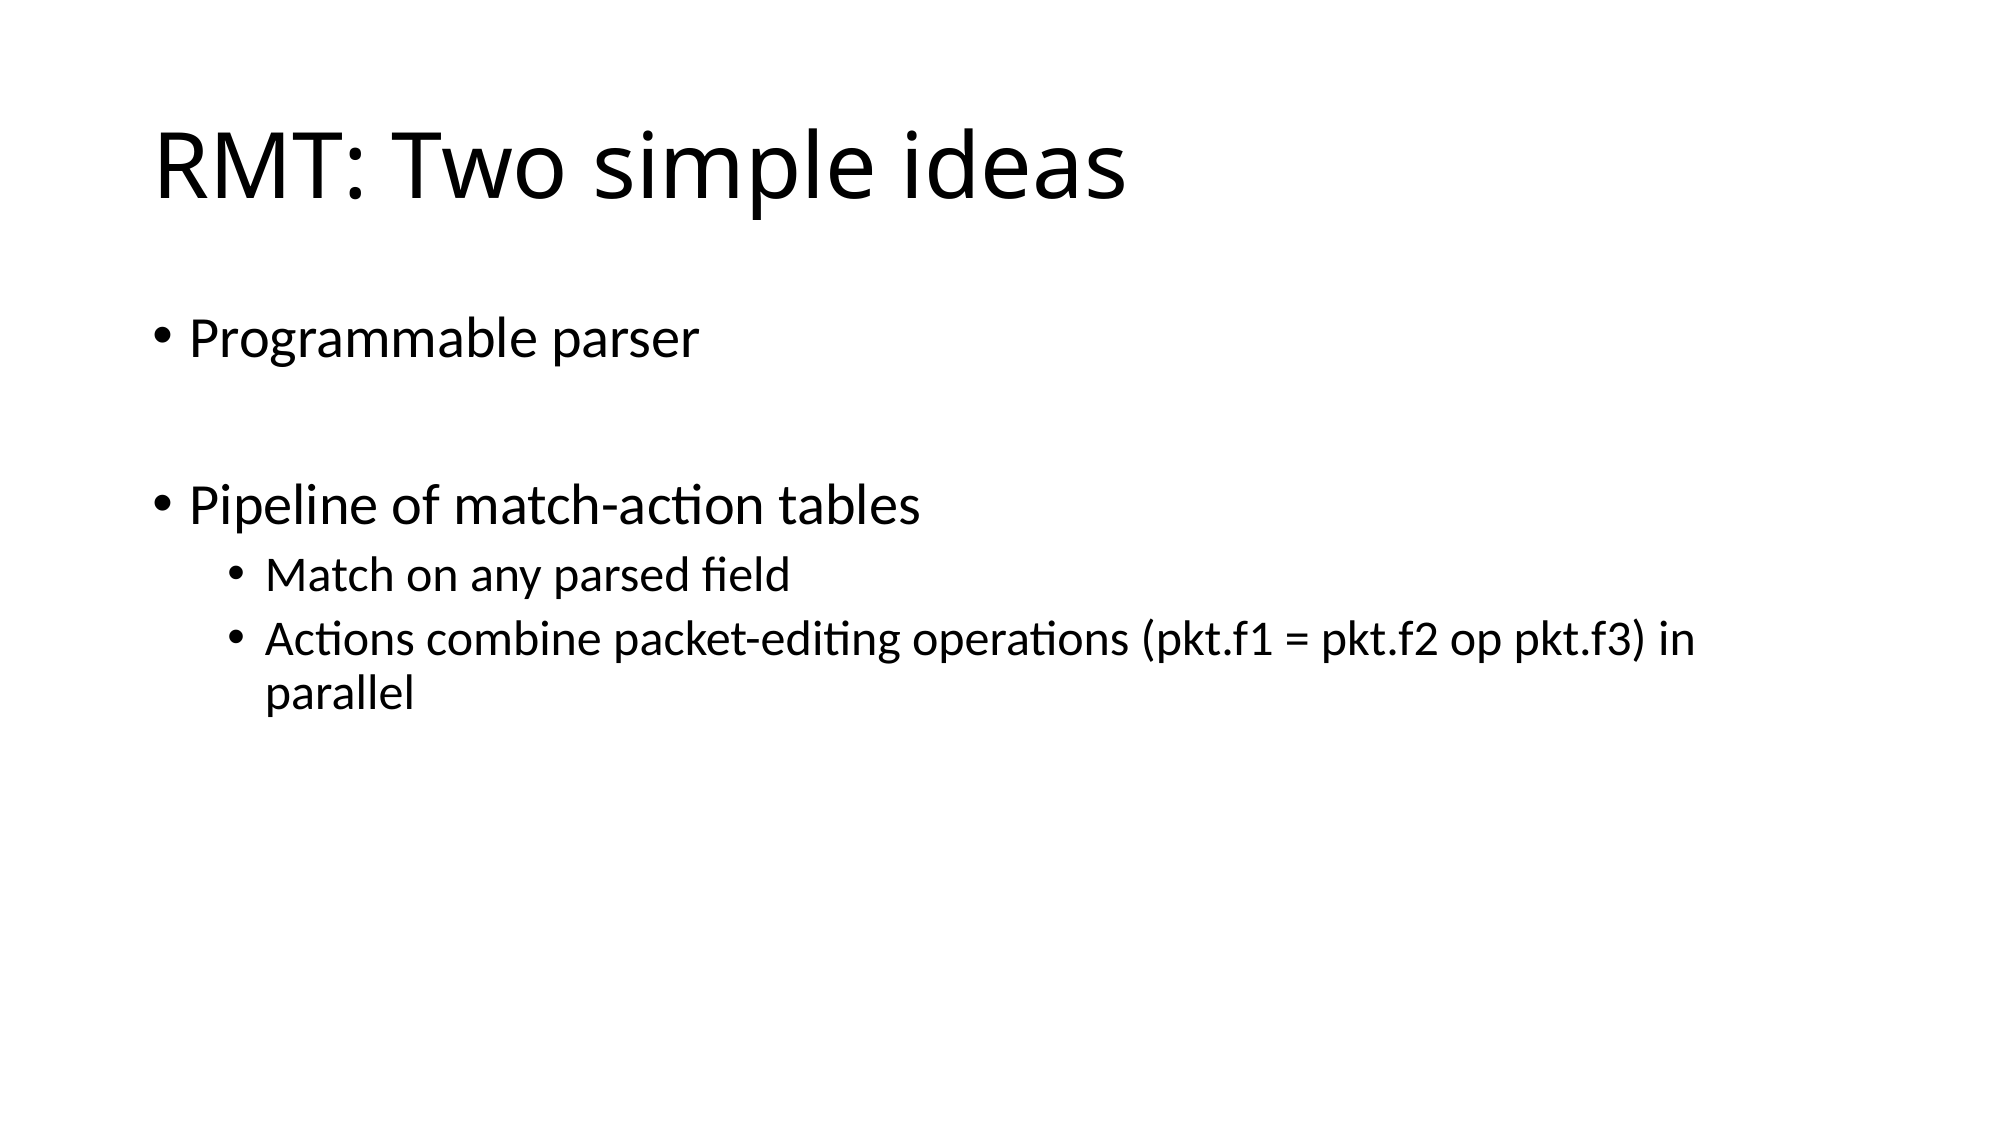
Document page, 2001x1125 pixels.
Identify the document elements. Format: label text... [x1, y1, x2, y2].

title RMT: Two simple ideas [137, 59, 1863, 278]
list Programmable parser Pipeline of match-action tables Match on any parsed field Actions combine packet-editing operations (pkt.f1 = pkt.f2 op pkt.f3) in parallel [137, 299, 1863, 1014]
